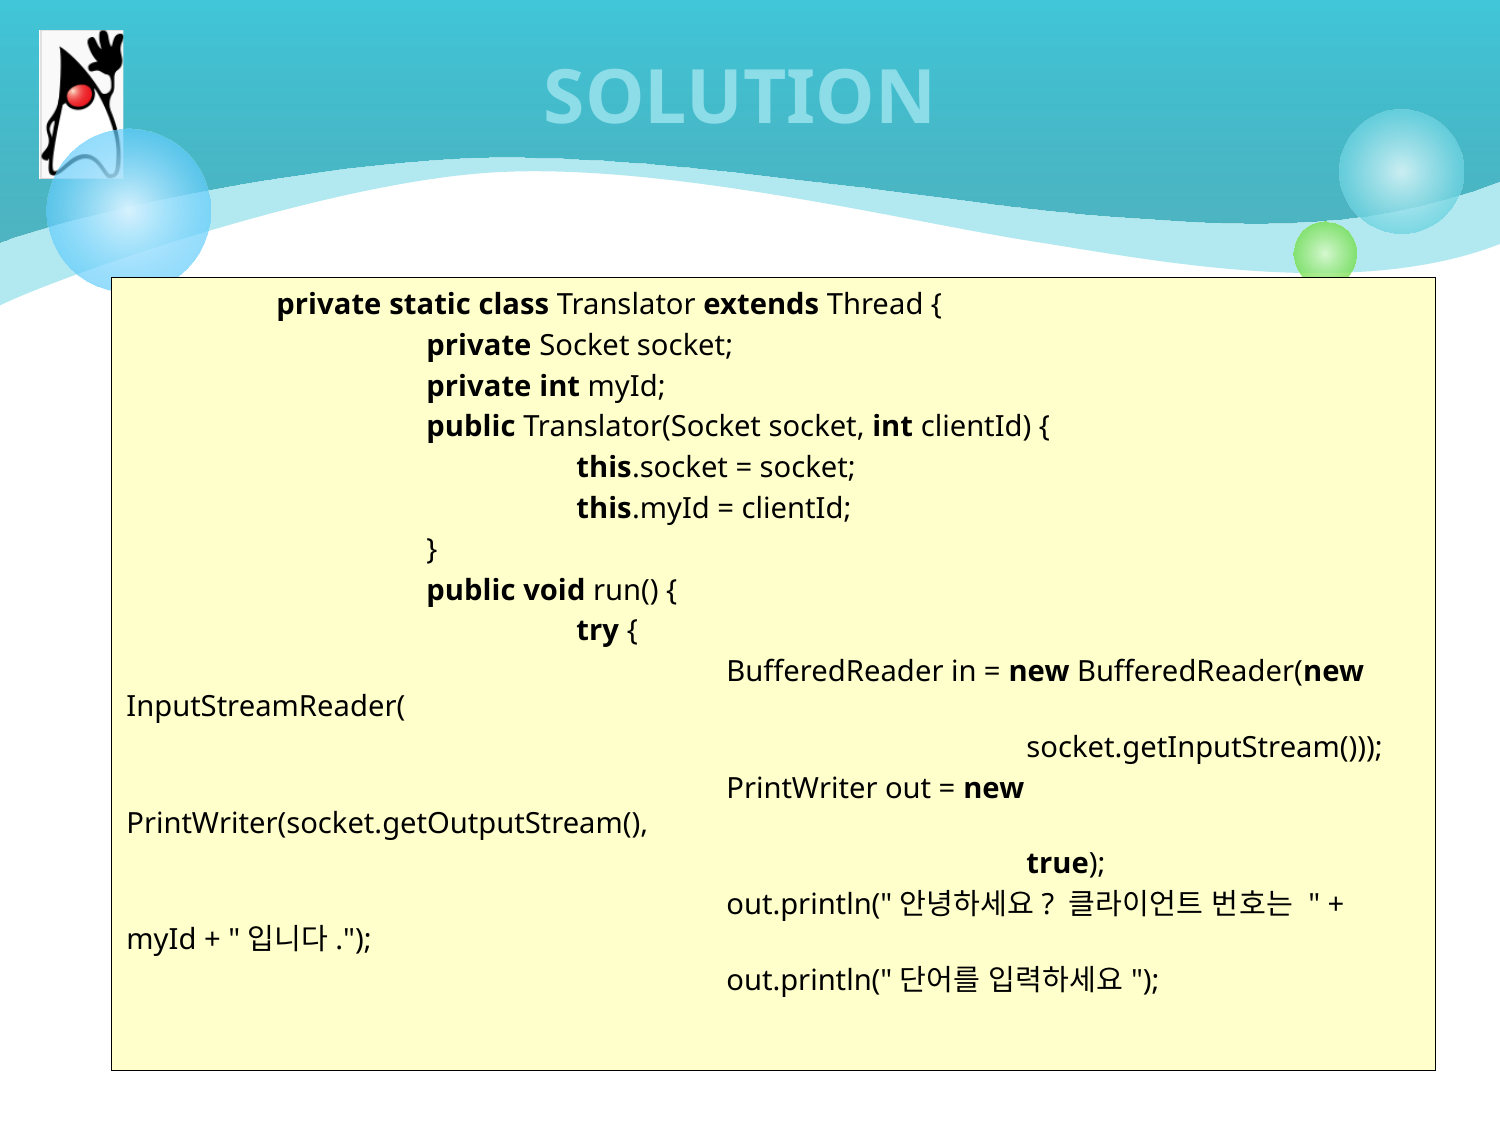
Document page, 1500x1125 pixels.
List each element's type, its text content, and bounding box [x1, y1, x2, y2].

text_box private static class Translator extends Thread { private Socket socket; private int myId; public Translator(Socket socket, int clientId) { this.socket = socket; this.myId = clientId; } public void run() { try { BufferedReader in = new BufferedReader(new InputStreamReader( socket.getInputStream())); PrintWriter out = new PrintWriter(socket.getOutputStream(), true); out.println("안녕하세요? 클라이언트 번호는 " + myId + "입니다."); out.println("단어를 입력하세요"); [111, 277, 1436, 1071]
title SOLUTION [75, 0, 1425, 188]
picture [39, 30, 75, 179]
